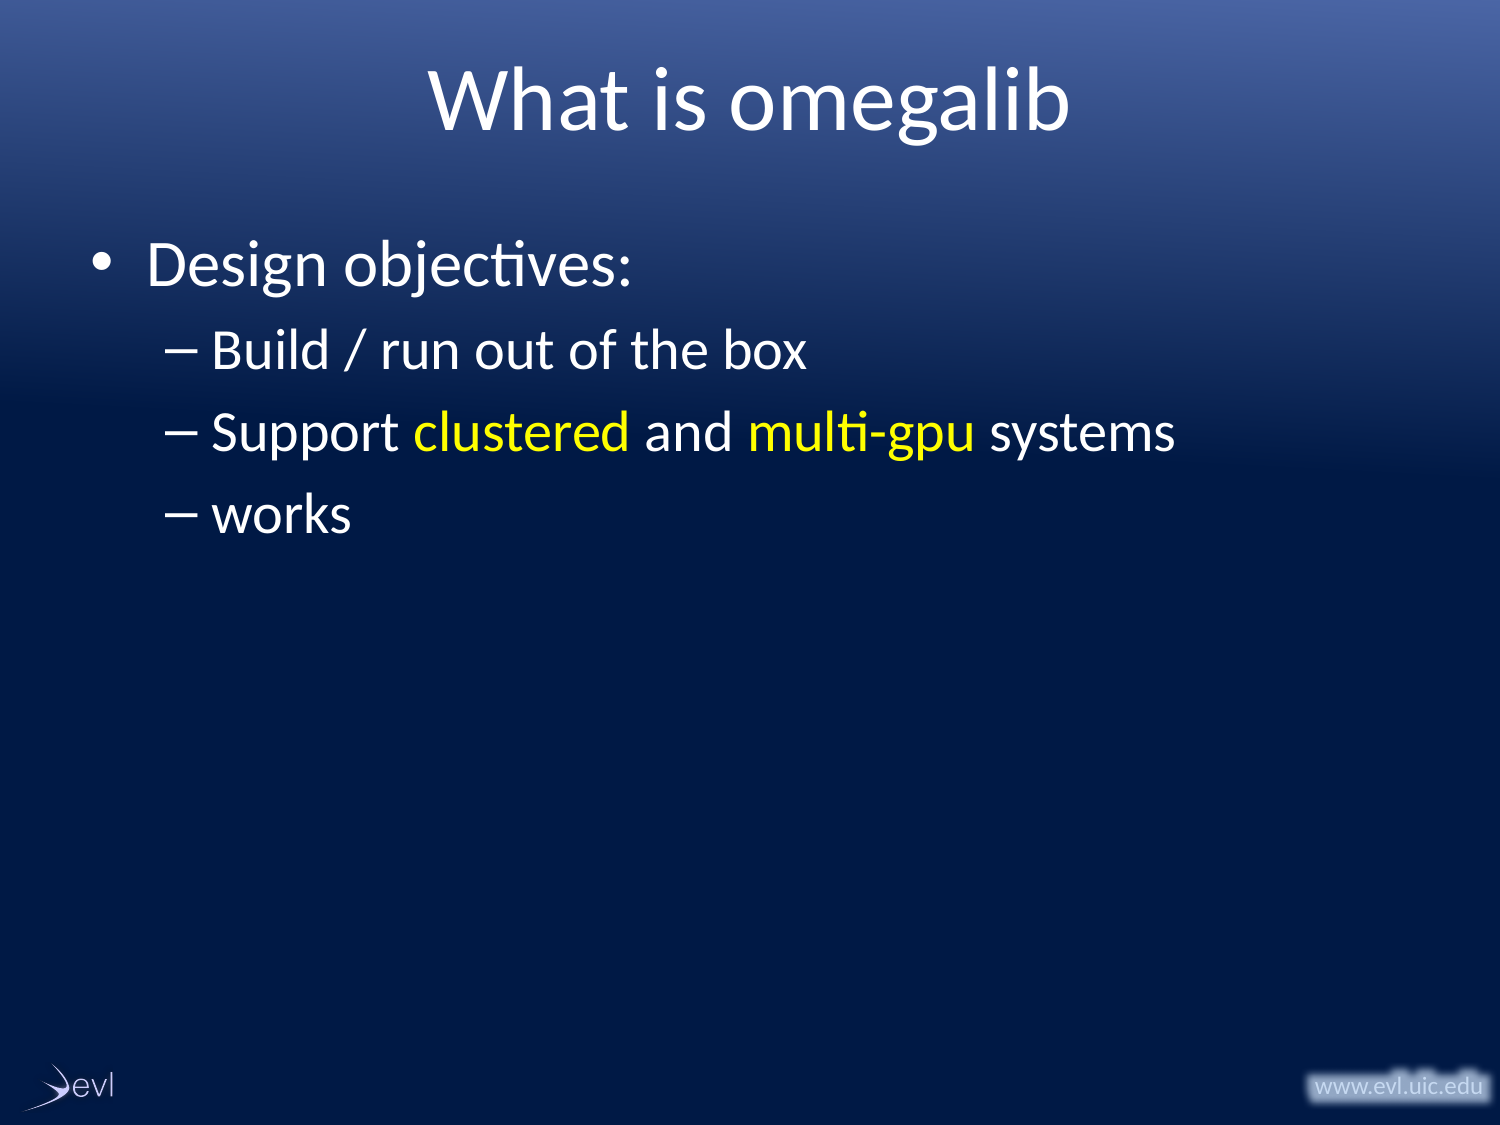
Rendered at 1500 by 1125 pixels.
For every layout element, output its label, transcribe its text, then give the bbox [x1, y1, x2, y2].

list Design objectives: Build / run out of the box Support clustered and multi-gpu systems works [75, 212, 1425, 1025]
picture [19, 1062, 113, 1113]
title What is omegalib [75, 0, 1425, 188]
